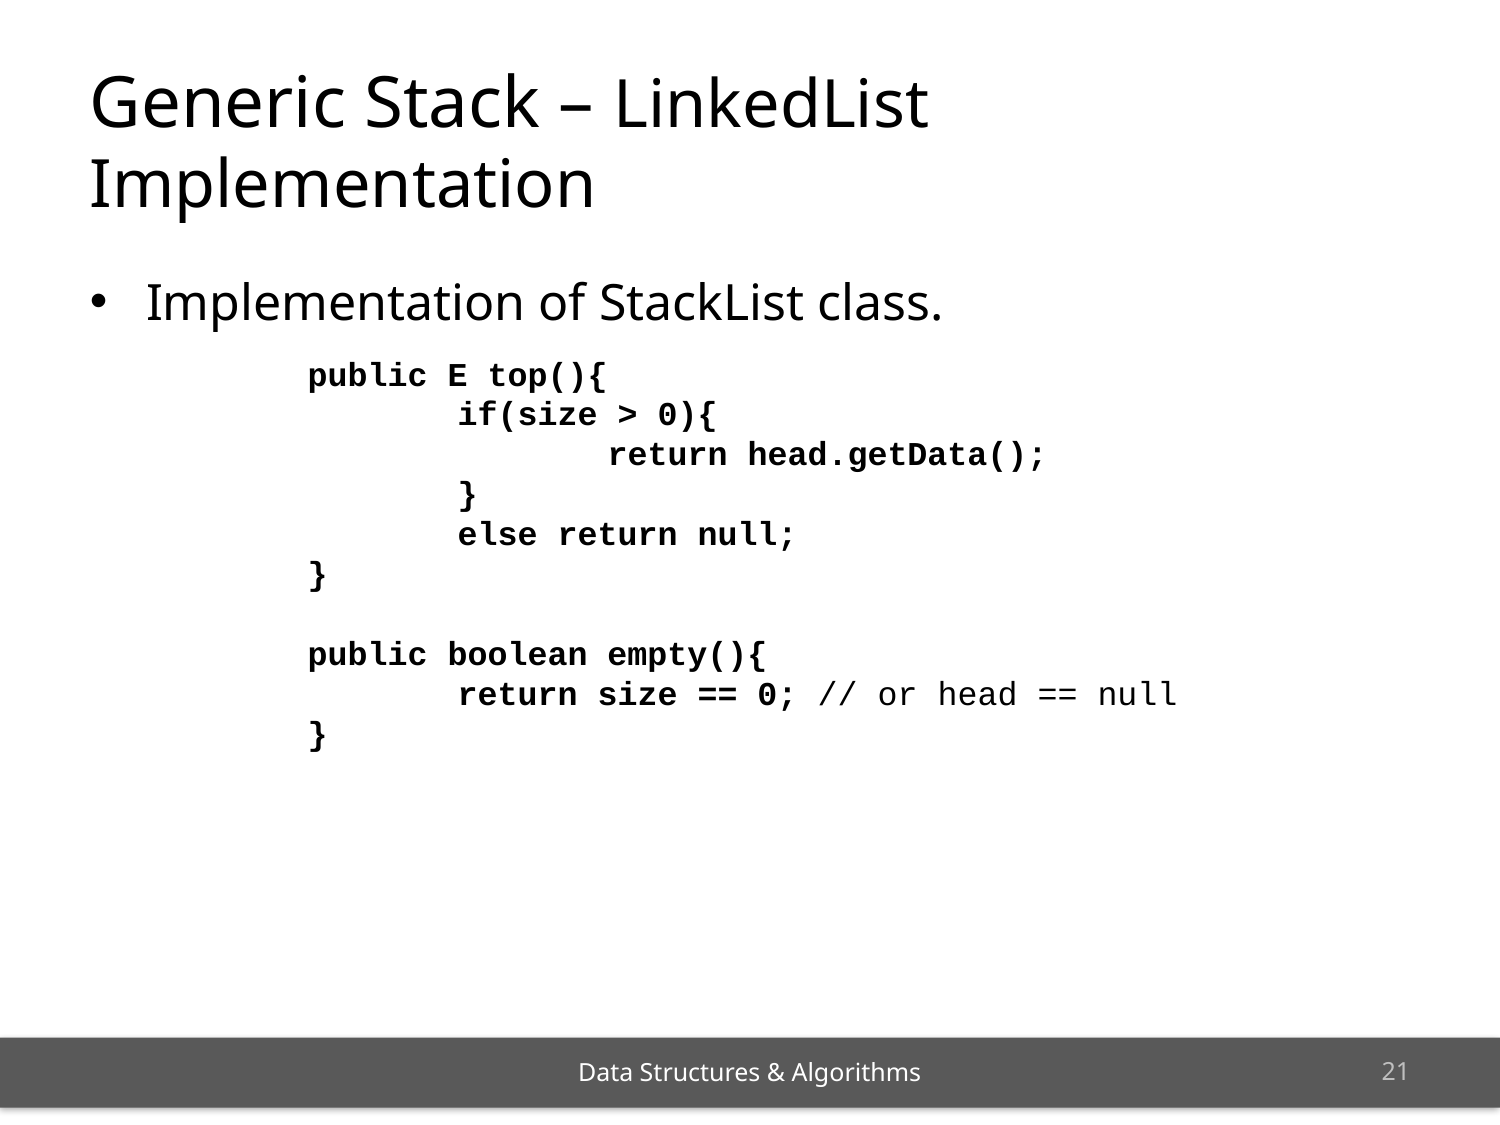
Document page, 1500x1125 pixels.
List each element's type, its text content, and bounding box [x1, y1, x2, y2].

text_box Implementation of StackList class. [75, 262, 1425, 1005]
text_box public E top(){ if(size > 0){ return head.getData(); } else return null; } public boolean empty(){ return size == 0; // or head == null } [142, 345, 1041, 760]
text_box <number> [1074, 1042, 1425, 1103]
text_box Generic Stack – LinkedList Implementation [75, 45, 1425, 233]
